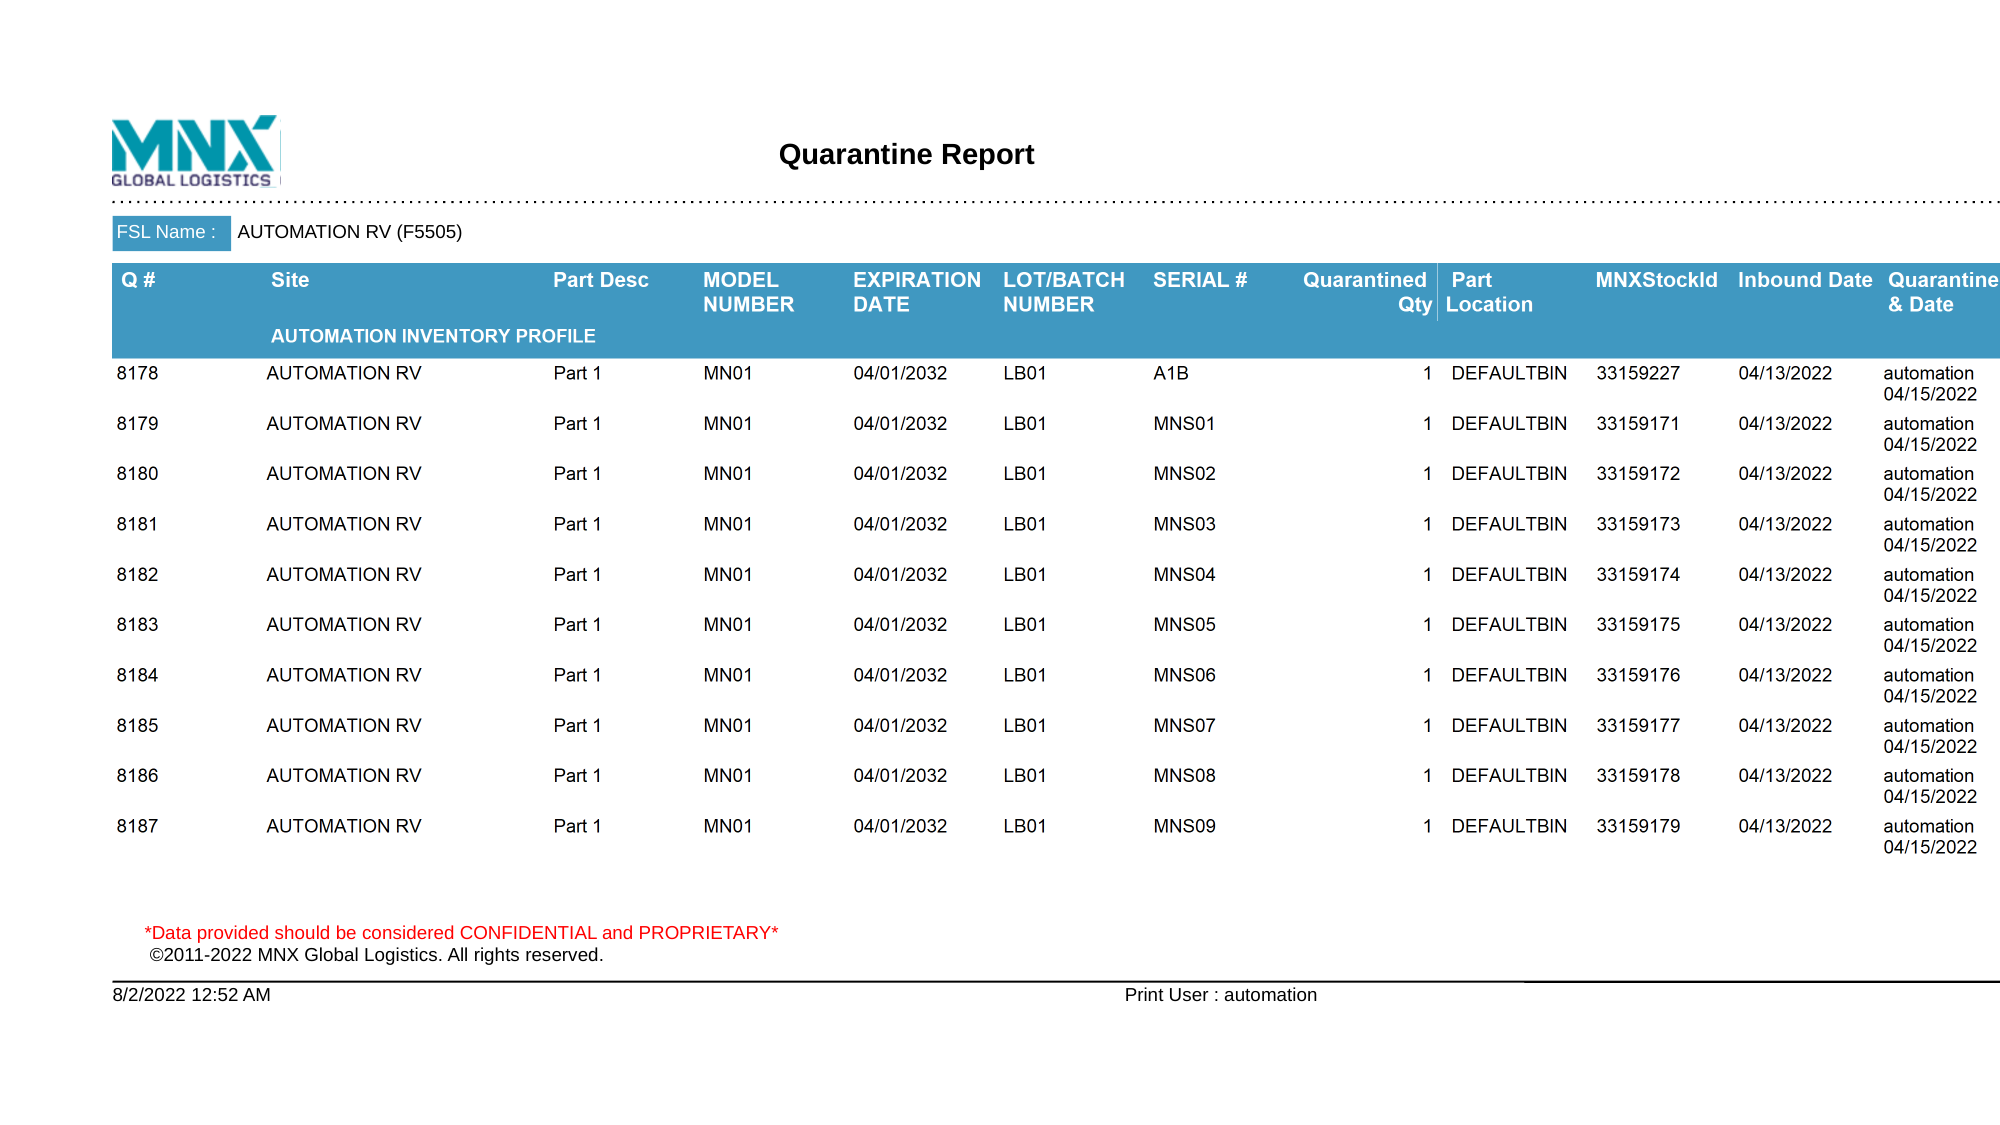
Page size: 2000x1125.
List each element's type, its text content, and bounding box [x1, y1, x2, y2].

picture [112, 263, 2000, 862]
text_box FSL Name : [112, 215, 232, 252]
text_box Quarantine Report [562, 131, 1252, 173]
text_box ©2011-2022 MNX Global Logistics. All rights reserved. [144, 942, 1158, 964]
picture [112, 115, 323, 188]
text_box AUTOMATION RV (F5505) [233, 215, 669, 252]
text_box *Data provided should be considered CONFIDENTIAL and PROPRIETARY* [144, 920, 1158, 942]
text_box Print User : automation [1055, 983, 1387, 1013]
text_box 8/2/2022 12:52 AM [112, 983, 343, 1013]
